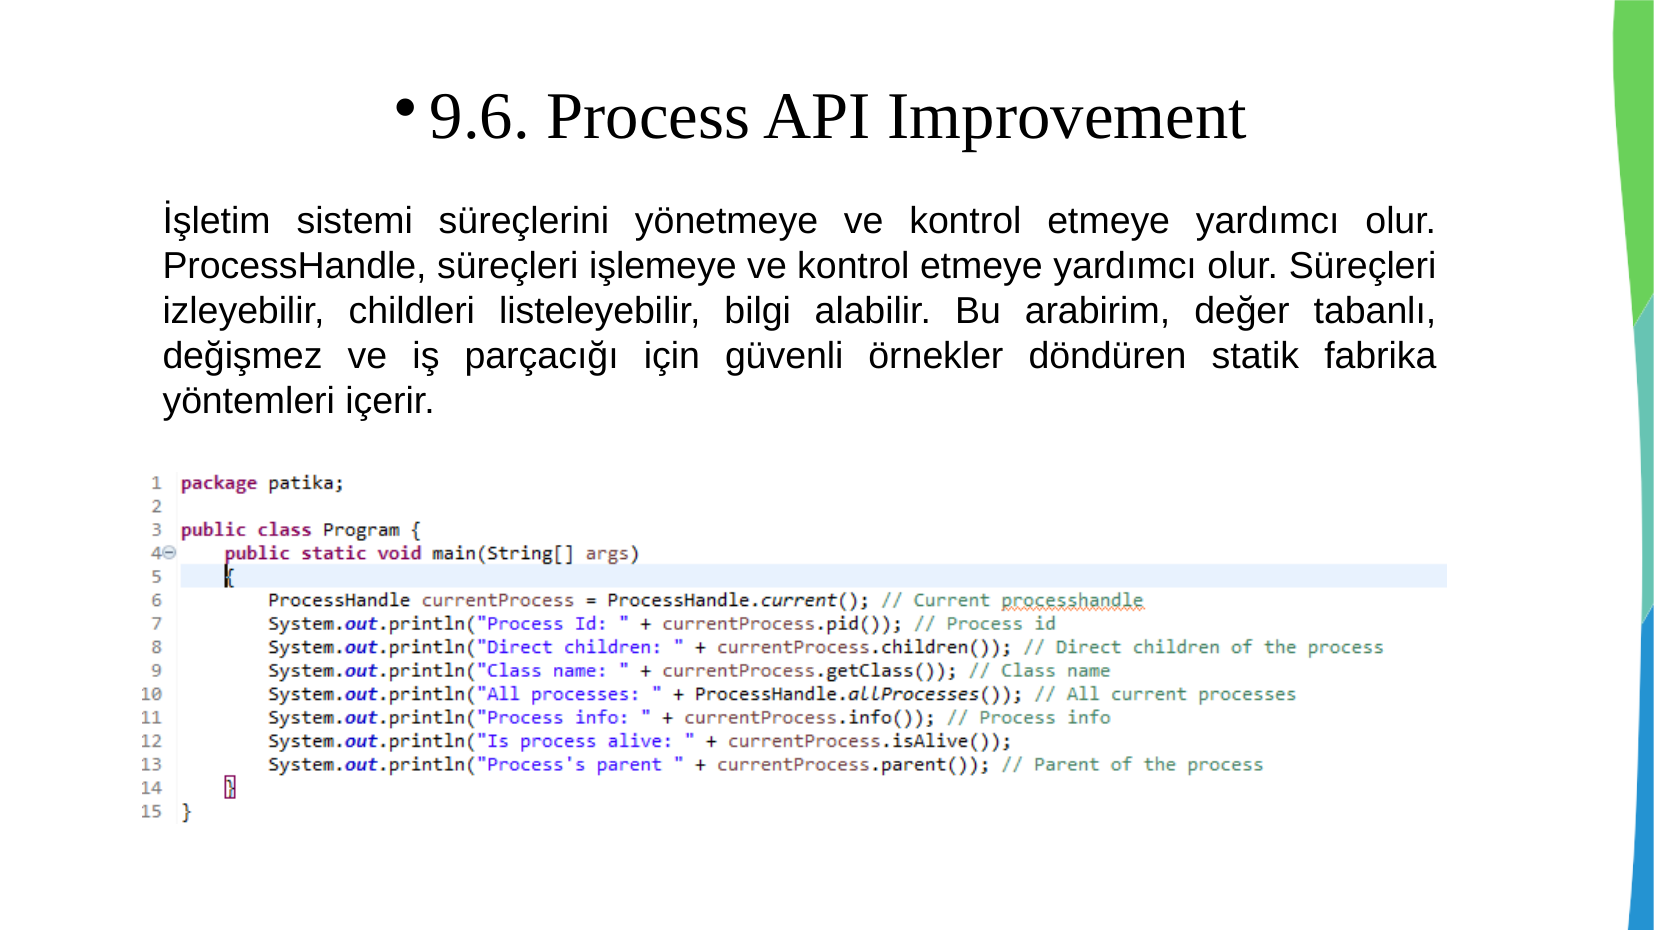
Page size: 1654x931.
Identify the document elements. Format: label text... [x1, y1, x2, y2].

text_box İşletim sistemi süreçlerini yönetmeye ve kontrol etmeye yardımcı olur. ProcessHandle, süreçleri işlemeye ve kontrol etmeye yardımcı olur. Süreçleri izleyebilir, childleri listeleyebilir, bilgi alabilir. Bu arabirim, değer tabanlı, değişmez ve iş parçacığı için güvenli örnekler döndüren statik fabrika yöntemleri içerir. [147, 188, 1452, 414]
picture [1612, 0, 1654, 930]
text_box 9.6. Process API Improvement [77, 67, 1566, 157]
picture [141, 472, 1447, 825]
